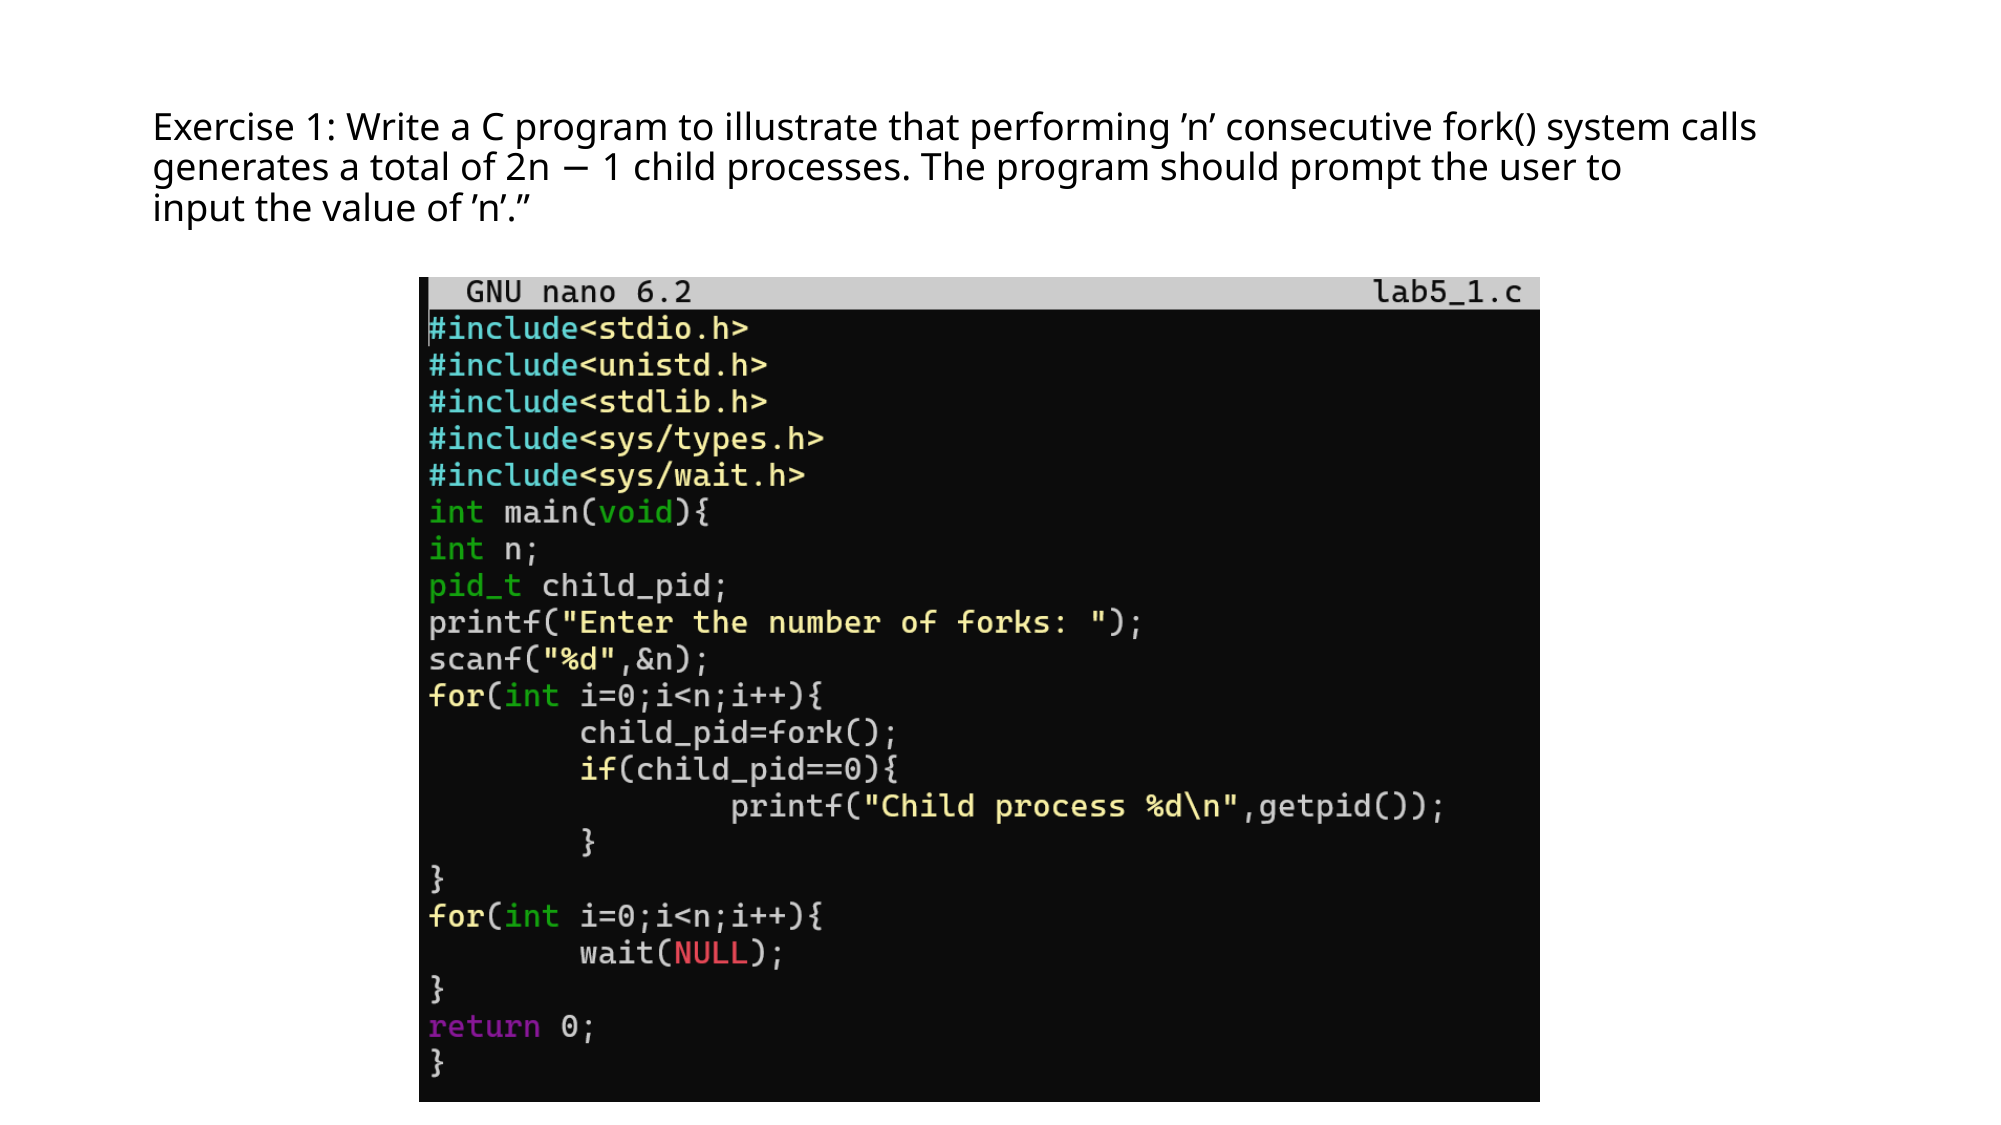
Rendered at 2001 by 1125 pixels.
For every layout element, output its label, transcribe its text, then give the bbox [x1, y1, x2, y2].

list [419, 277, 1540, 1102]
title Exercise 1: Write a C program to illustrate that performing ’n’ consecutive fork() system calls generates a total of 2n − 1 child processes. The program should prompt the user to input the value of ’n’.” [137, 59, 1863, 278]
